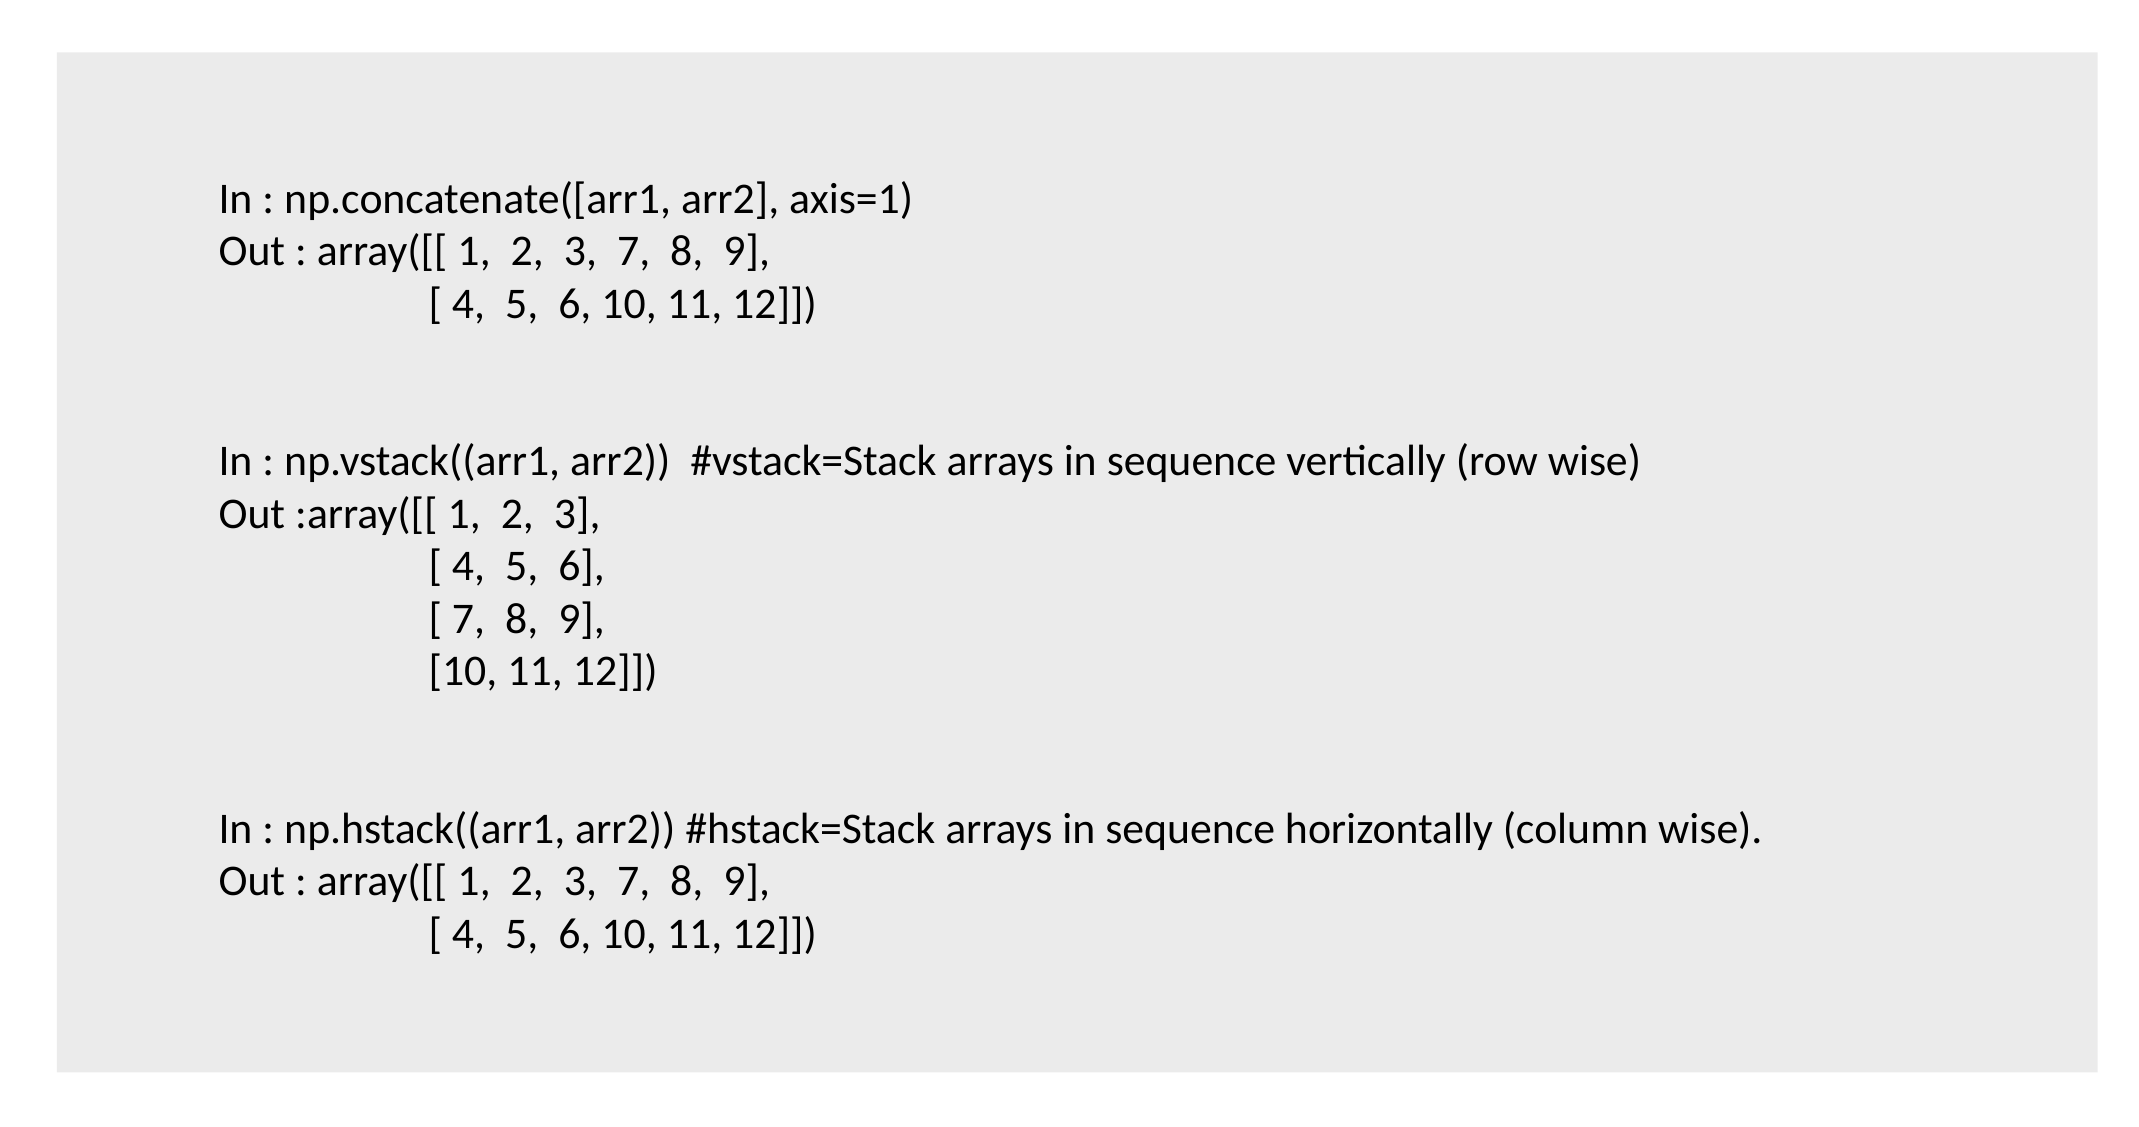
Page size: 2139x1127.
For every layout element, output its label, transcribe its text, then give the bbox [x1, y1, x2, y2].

text_box [56, 52, 2098, 1073]
text_box In : np.concatenate([arr1, arr2], axis=1) Out : array([[ 1, 2, 3, 7, 8, 9], [ 4, 5, 6, 10, 11, 12]]) In : np.vstack((arr1, arr2)) #vstack=Stack arrays in sequence vertically (row wise) Out :array([[ 1, 2, 3], [ 4, 5, 6], [ 7, 8, 9], [10, 11, 12]]) In : np.hstack((arr1, arr2)) #hstack=Stack arrays in sequence horizontally (column wise). Out : array([[ 1, 2, 3, 7, 8, 9], [ 4, 5, 6, 10, 11, 12]]) [203, 161, 1915, 1070]
